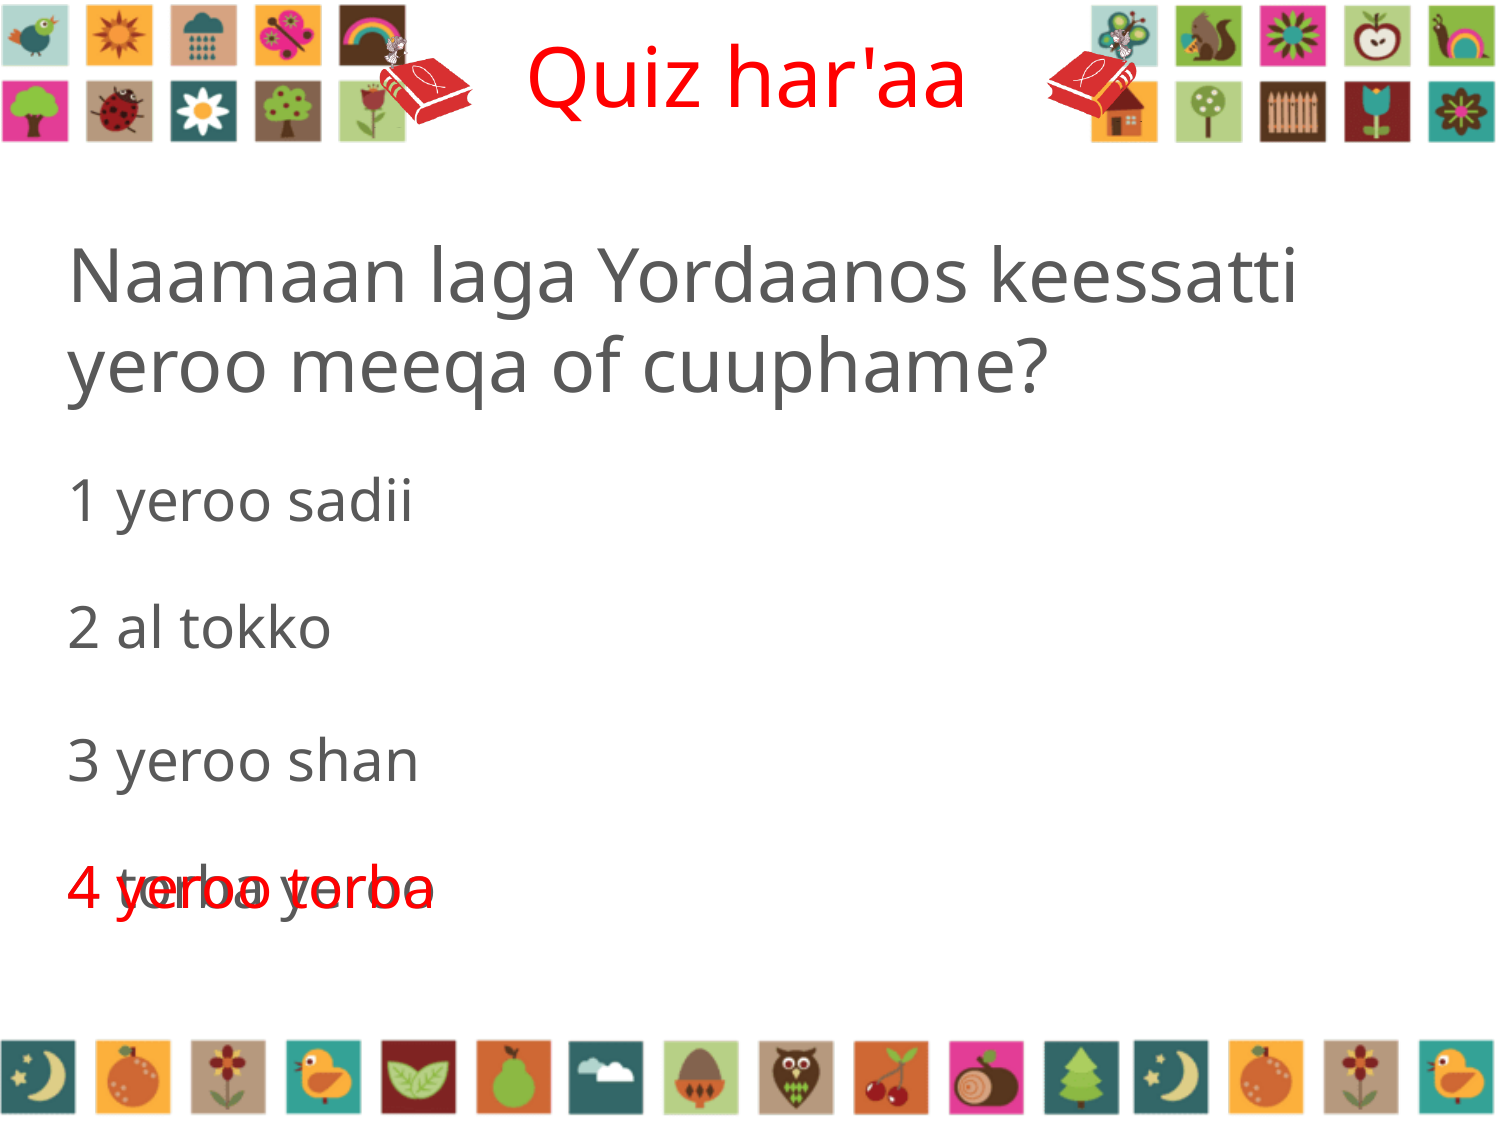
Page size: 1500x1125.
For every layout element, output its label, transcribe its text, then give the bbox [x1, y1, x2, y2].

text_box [0, 1028, 1500, 1118]
text_box Quiz har'aa [425, 16, 1077, 131]
text_box 2 al tokko [53, 582, 1436, 668]
text_box 3 yeroo shan [53, 716, 1483, 801]
picture [0, 3, 505, 150]
picture [1014, 3, 1500, 150]
text_box 1 yeroo sadii [53, 456, 1436, 541]
text_box 4 yeroo torba [53, 842, 1483, 928]
text_box Naamaan laga Yordaanos keessatti yeroo meeqa of cuuphame? [53, 219, 1436, 415]
